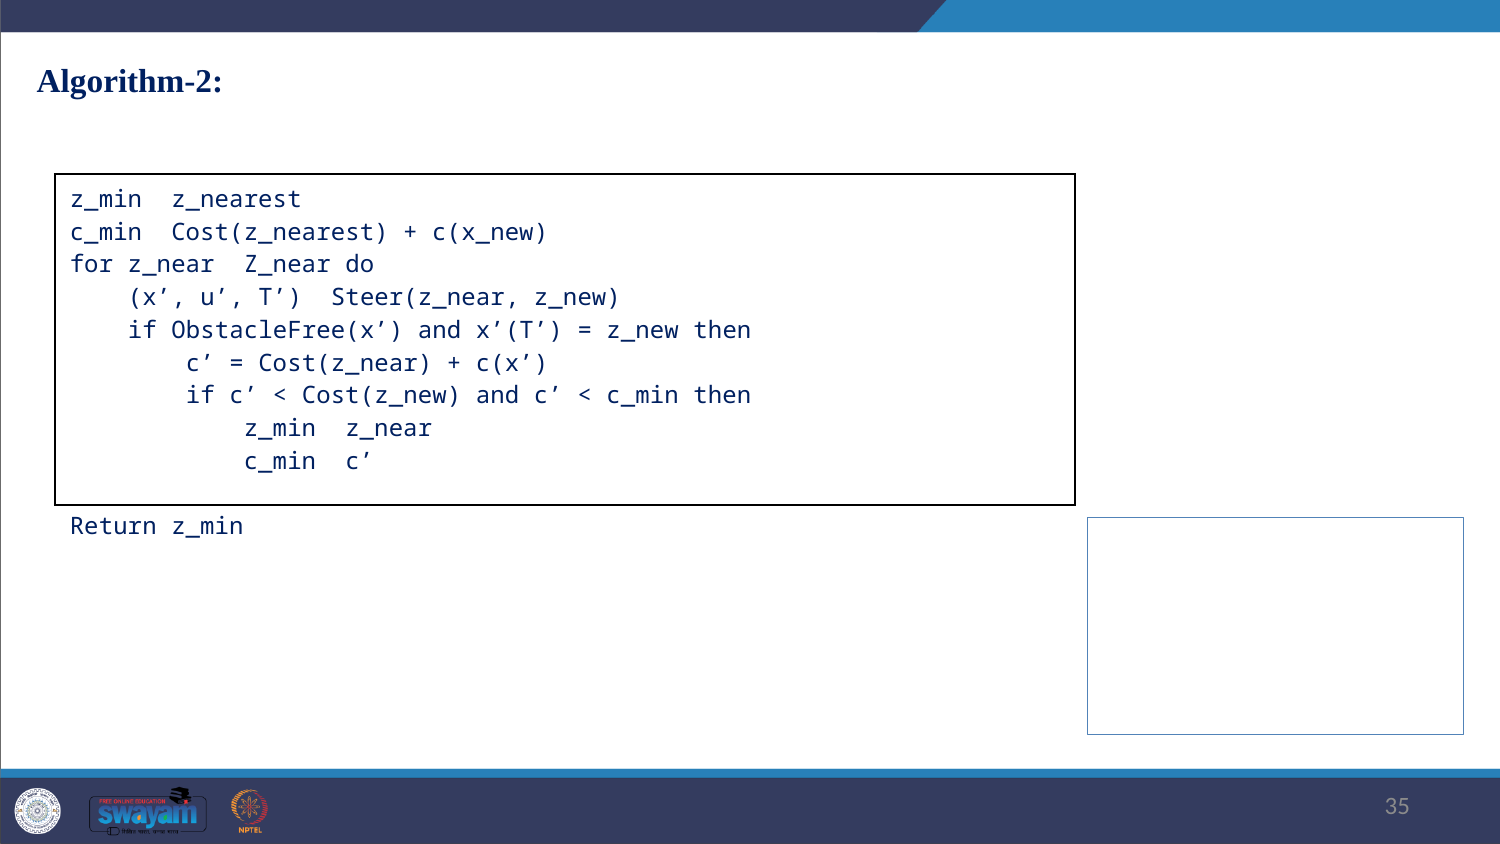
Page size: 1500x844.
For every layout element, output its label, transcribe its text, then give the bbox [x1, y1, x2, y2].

picture [0, 0, 1500, 844]
slide_number 35 [1074, 782, 1425, 827]
